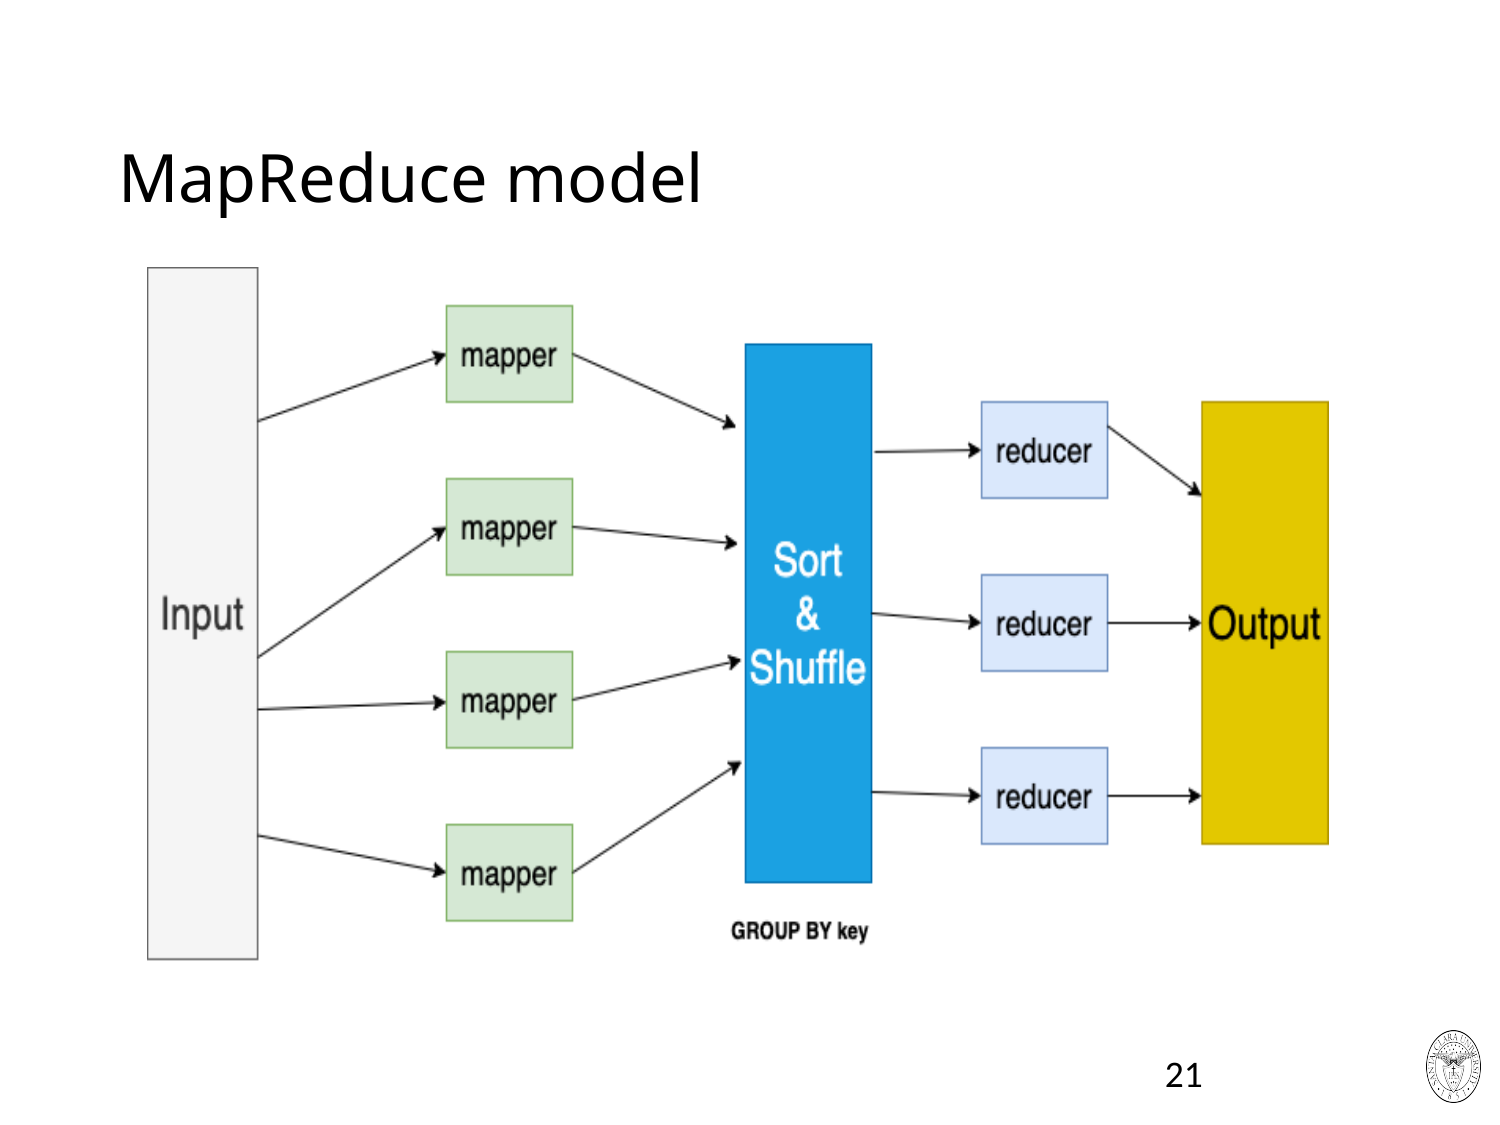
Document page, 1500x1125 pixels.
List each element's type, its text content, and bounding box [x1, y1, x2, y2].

title MapReduce model [103, 59, 1397, 225]
picture [1426, 1030, 1481, 1042]
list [147, 267, 1329, 976]
slide_number 21 [1149, 1042, 1500, 1103]
